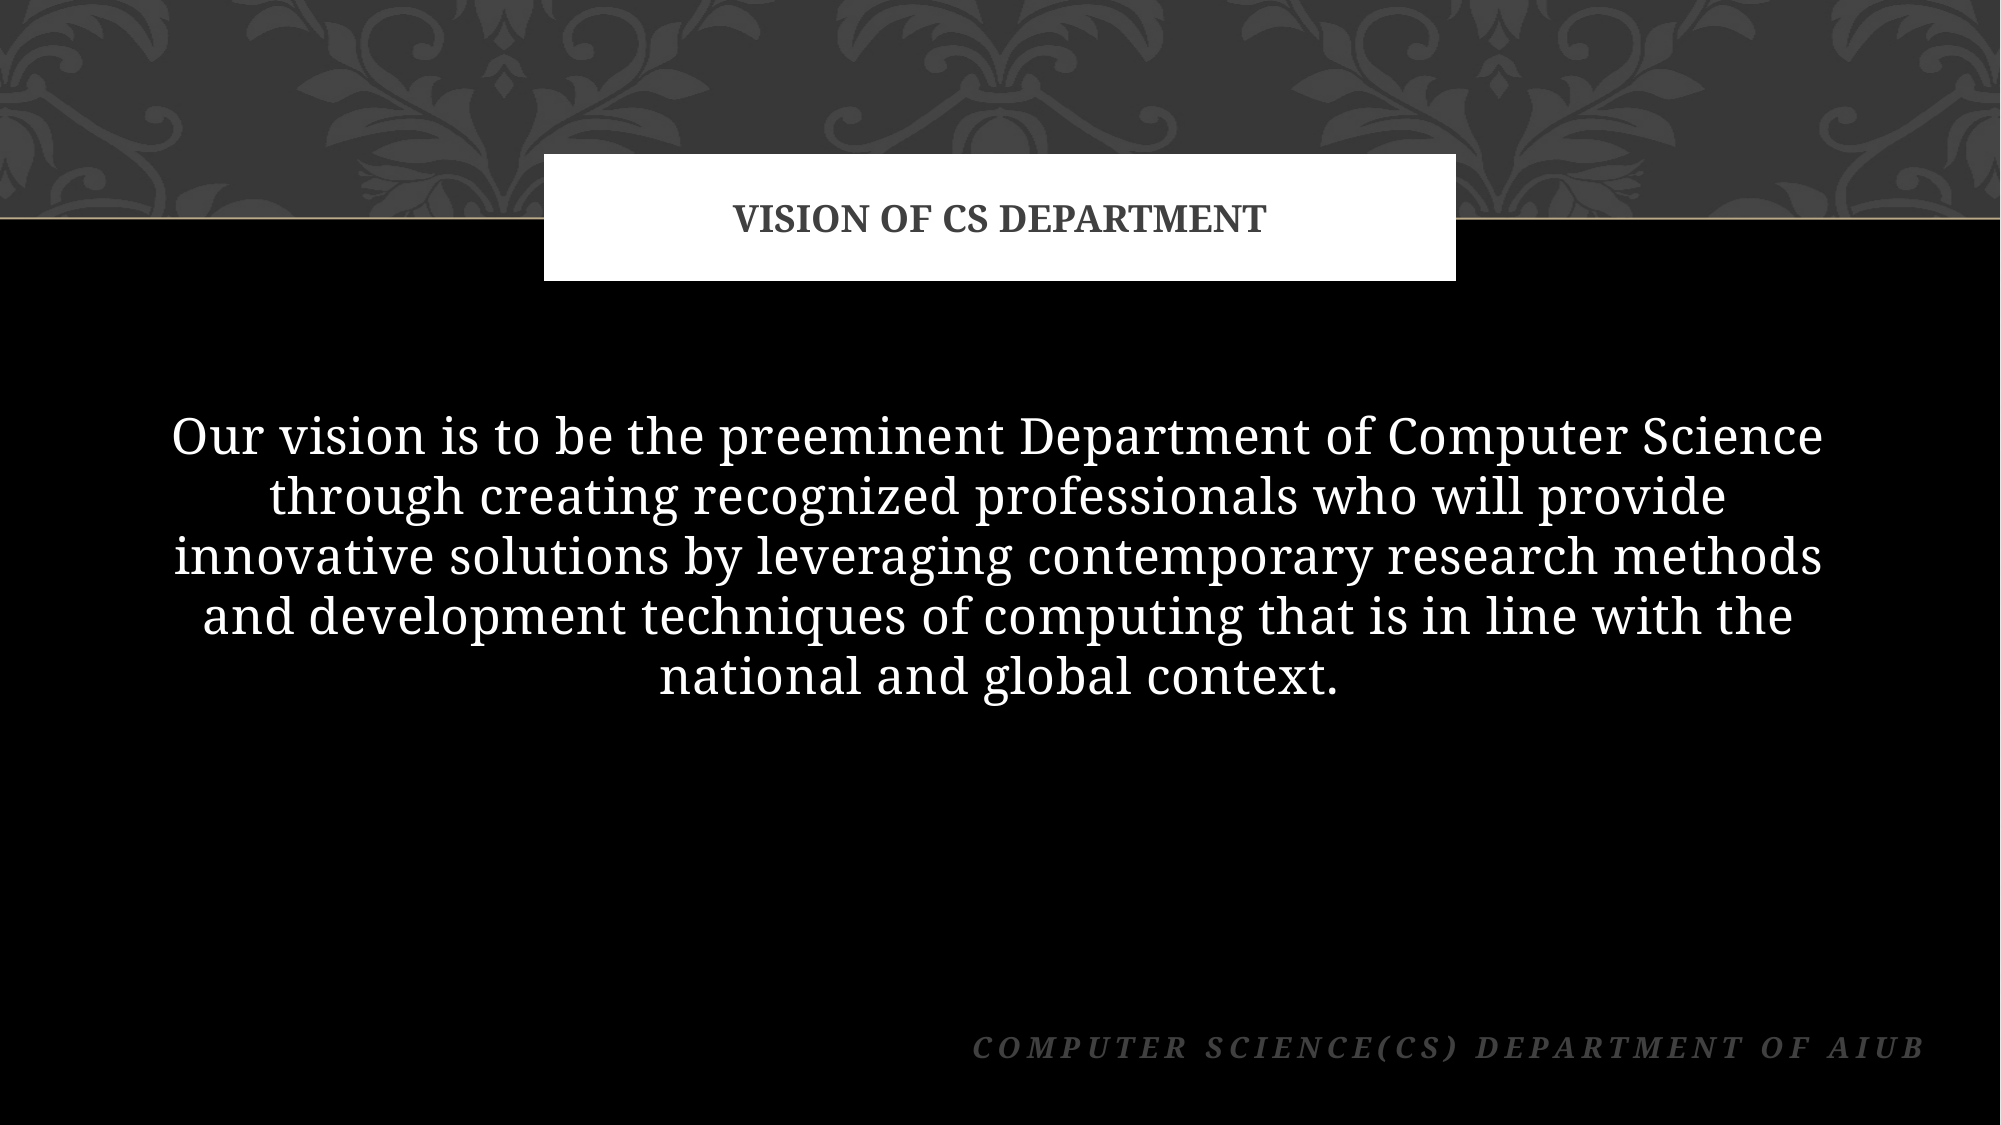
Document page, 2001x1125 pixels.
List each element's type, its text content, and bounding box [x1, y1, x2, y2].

list Our vision is to be the preeminent Department of Computer Science through creating recognized professionals who will provide innovative solutions by leveraging contemporary research methods and development techniques of computing that is in line with the national and global context. [134, 324, 1866, 1102]
title VISION of CS Department [544, 154, 1456, 281]
footer Computer Science(CS) Department of AIUB [614, 1020, 1981, 1102]
